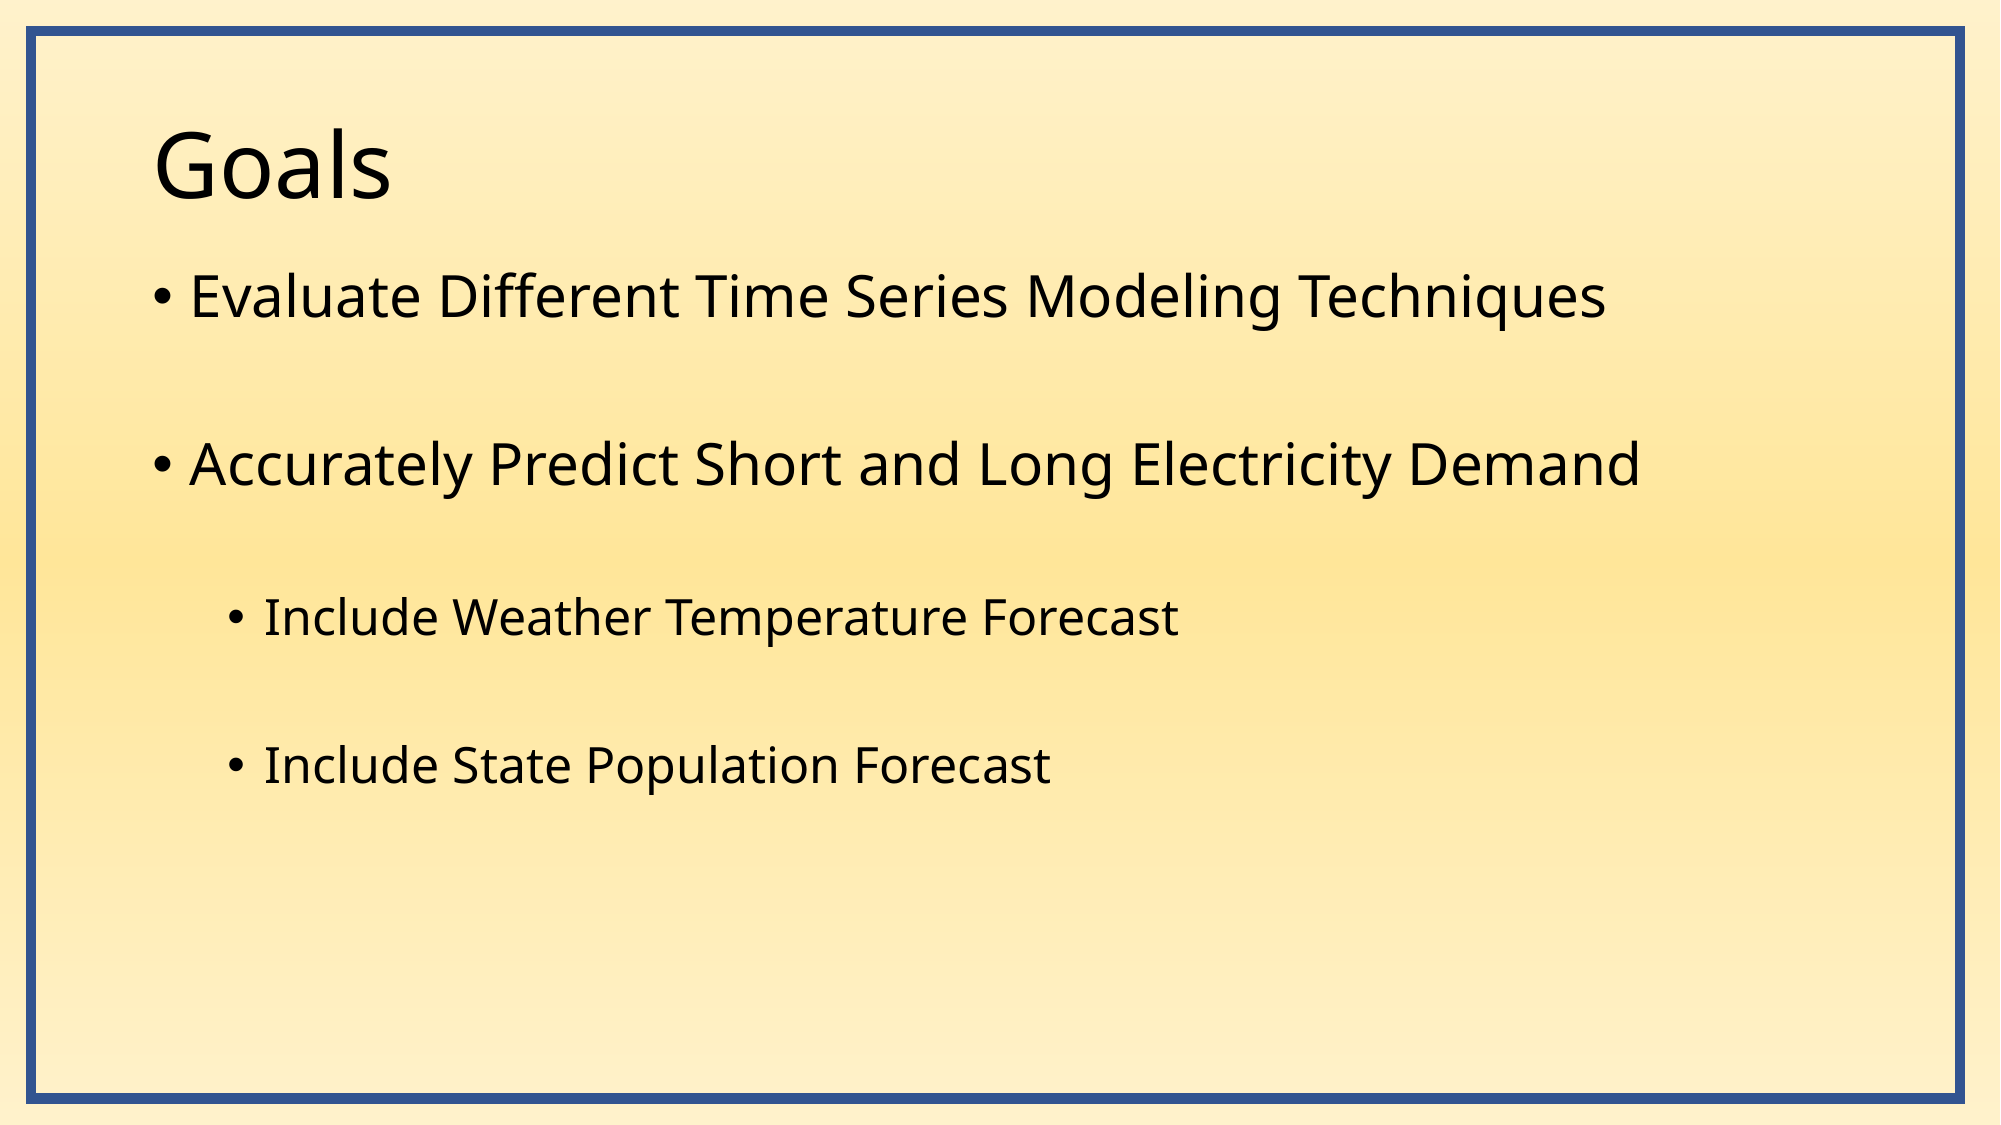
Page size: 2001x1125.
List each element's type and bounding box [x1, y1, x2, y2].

text_box [30, 30, 1961, 1100]
